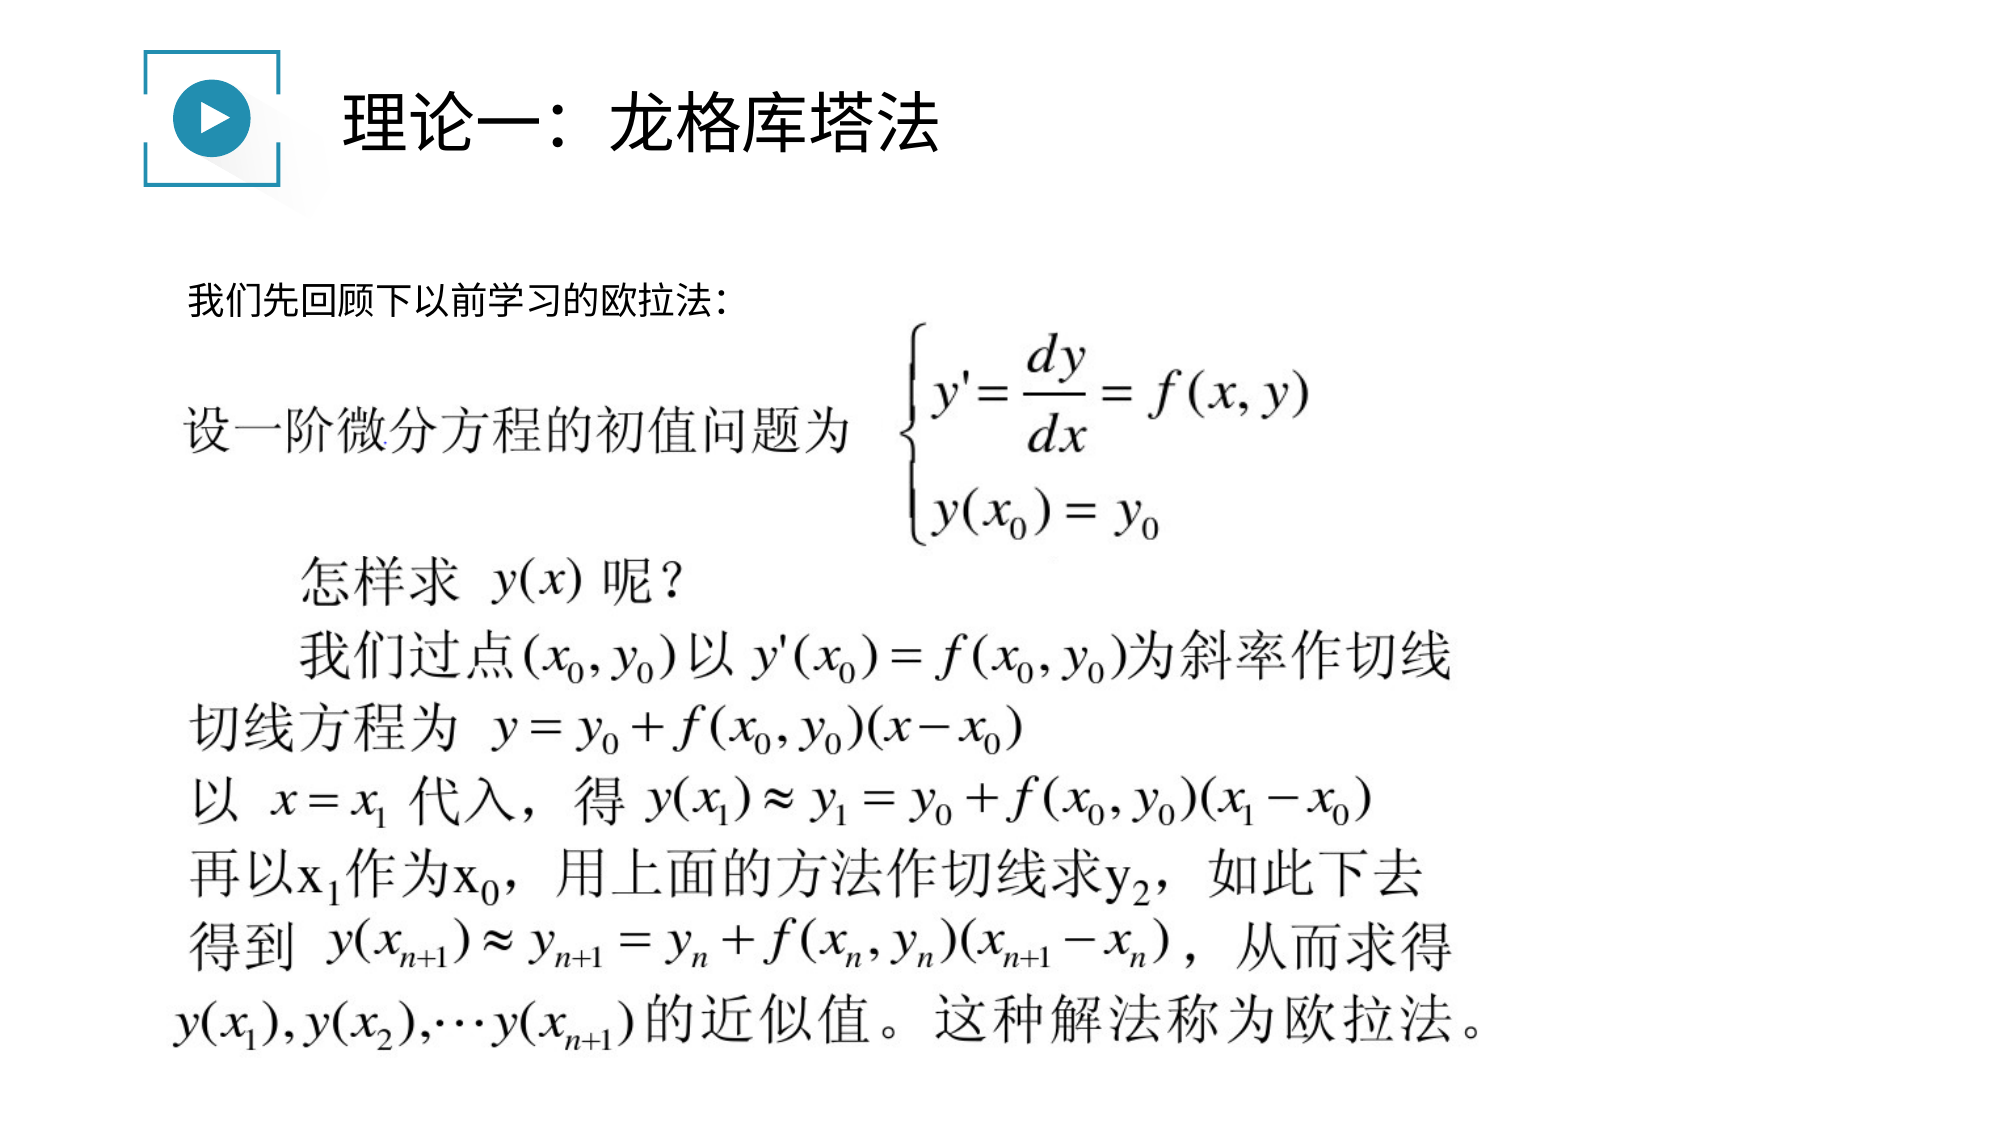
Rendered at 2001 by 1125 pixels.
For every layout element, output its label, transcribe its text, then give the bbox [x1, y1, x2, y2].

text_box 我们先回顾下以前学习的欧拉法： [173, 270, 1053, 330]
picture [161, 396, 859, 482]
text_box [143, 49, 338, 190]
picture [143, 302, 1544, 1079]
text_box 理论一：龙格库塔法 [338, 73, 958, 168]
